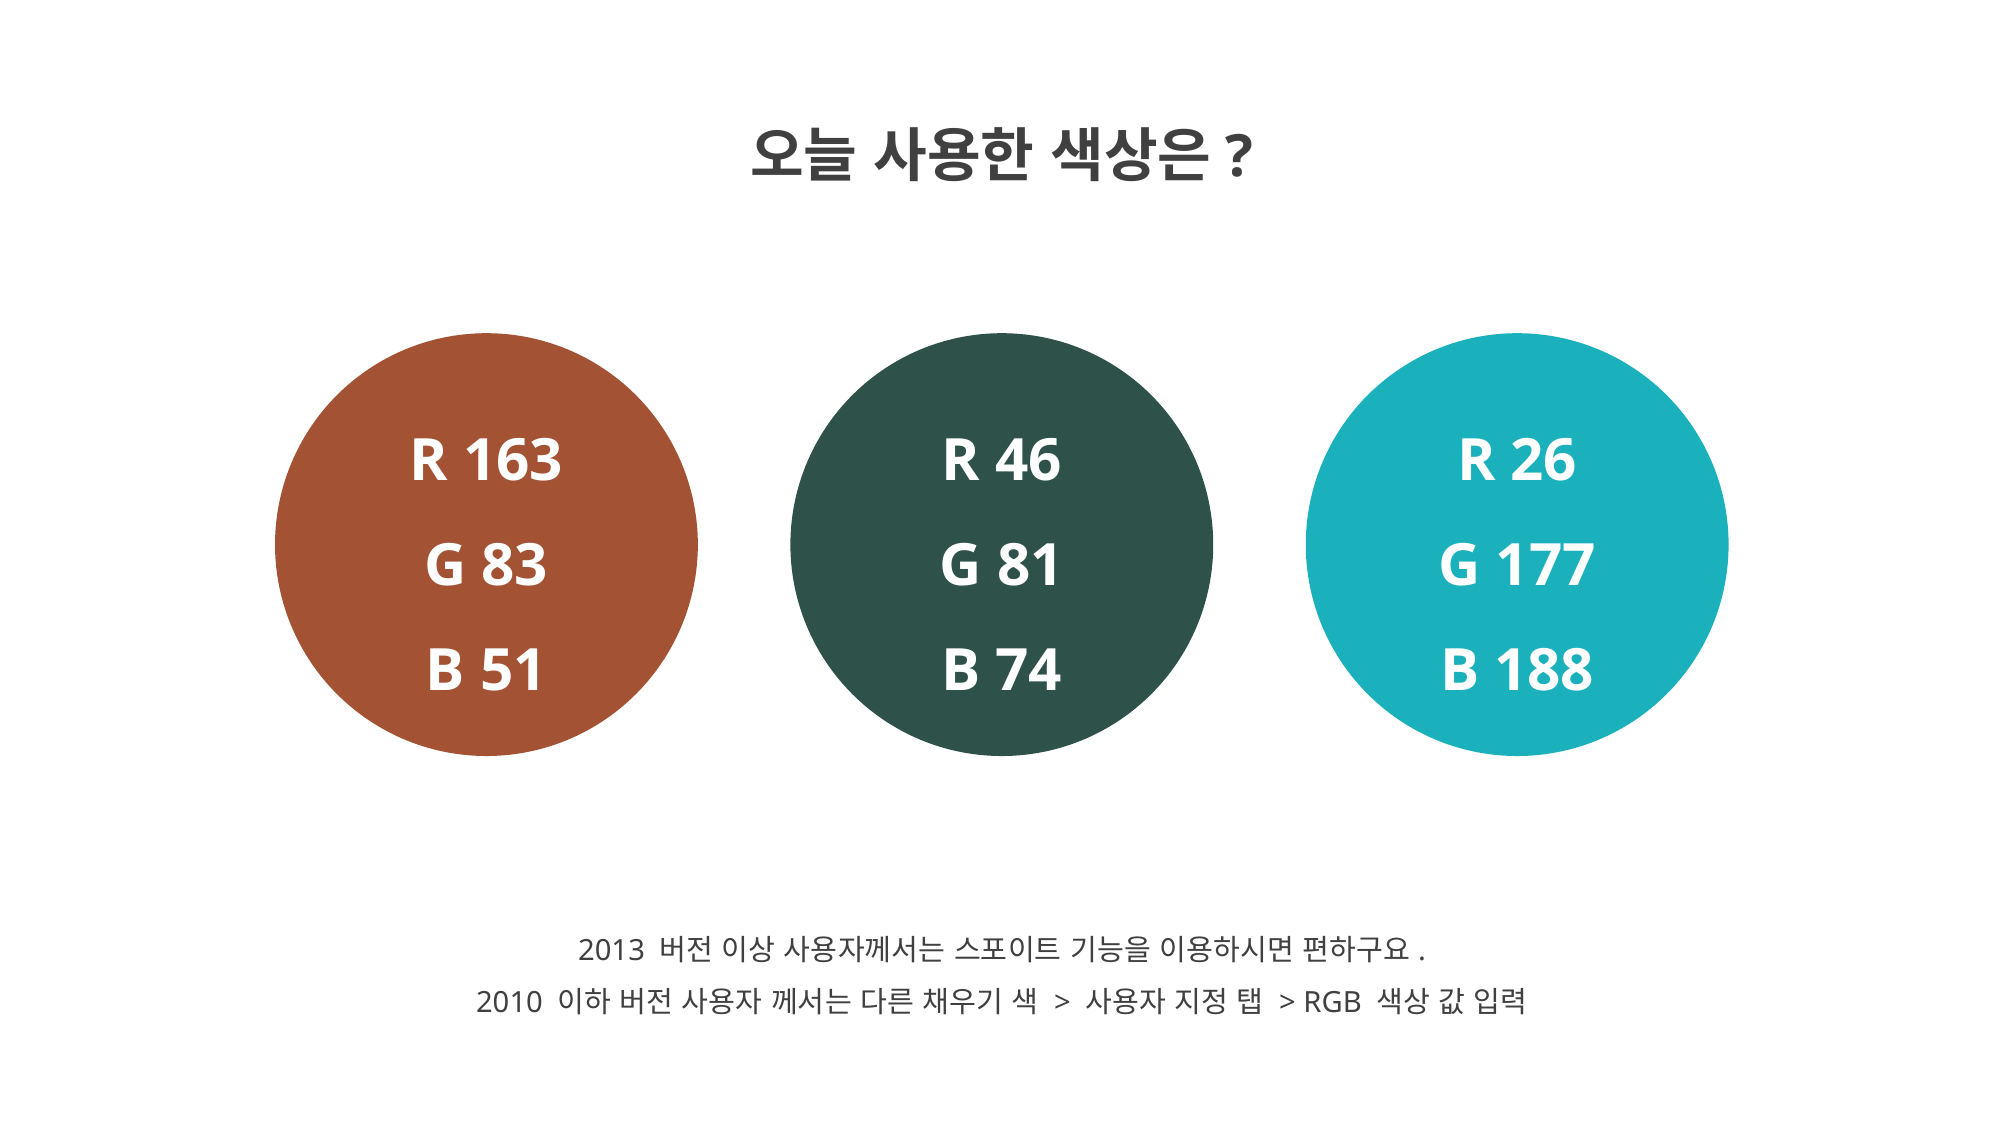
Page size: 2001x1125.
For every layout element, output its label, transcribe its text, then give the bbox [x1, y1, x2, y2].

text_box 오늘 사용한 색상은? [654, 75, 1350, 196]
text_box R 26 G 177 B 188 [1304, 332, 1730, 758]
text_box 2013 버전 이상 사용자께서는 스포이트 기능을 이용하시면 편하구요. 2010 이하 버전 사용자 께서는 다른 채우기 색 > 사용자 지정 탭 > RGB 색상 값 입력 [402, 906, 1601, 1026]
text_box R 163 G 83 B 51 [273, 332, 699, 758]
text_box R 46 G 81 B 74 [789, 332, 1215, 758]
